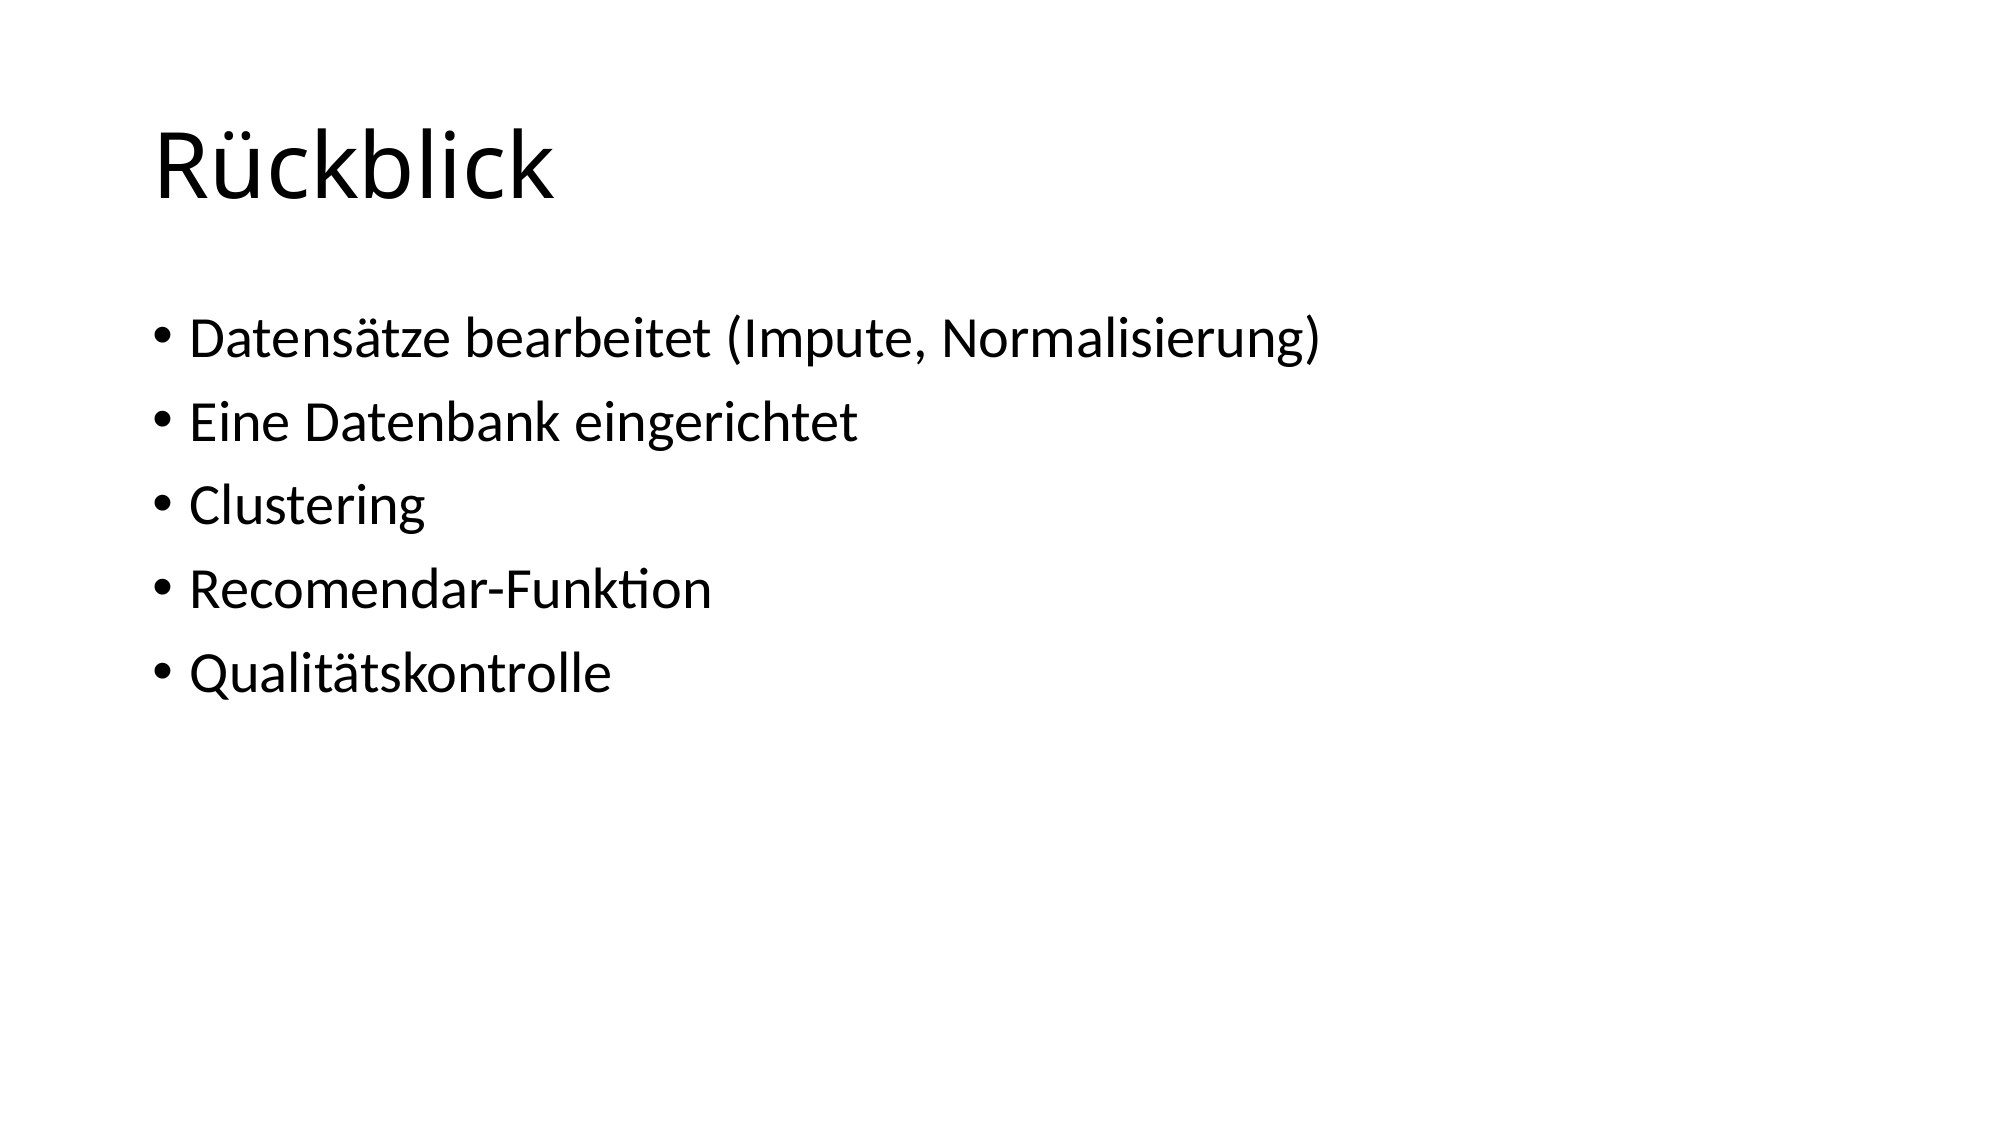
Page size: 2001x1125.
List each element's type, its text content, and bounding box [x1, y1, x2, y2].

list Datensätze bearbeitet (Impute, Normalisierung) Eine Datenbank eingerichtet Clustering Recomendar-Funktion Qualitätskontrolle [137, 299, 1863, 1014]
title Rückblick [137, 59, 1863, 278]
